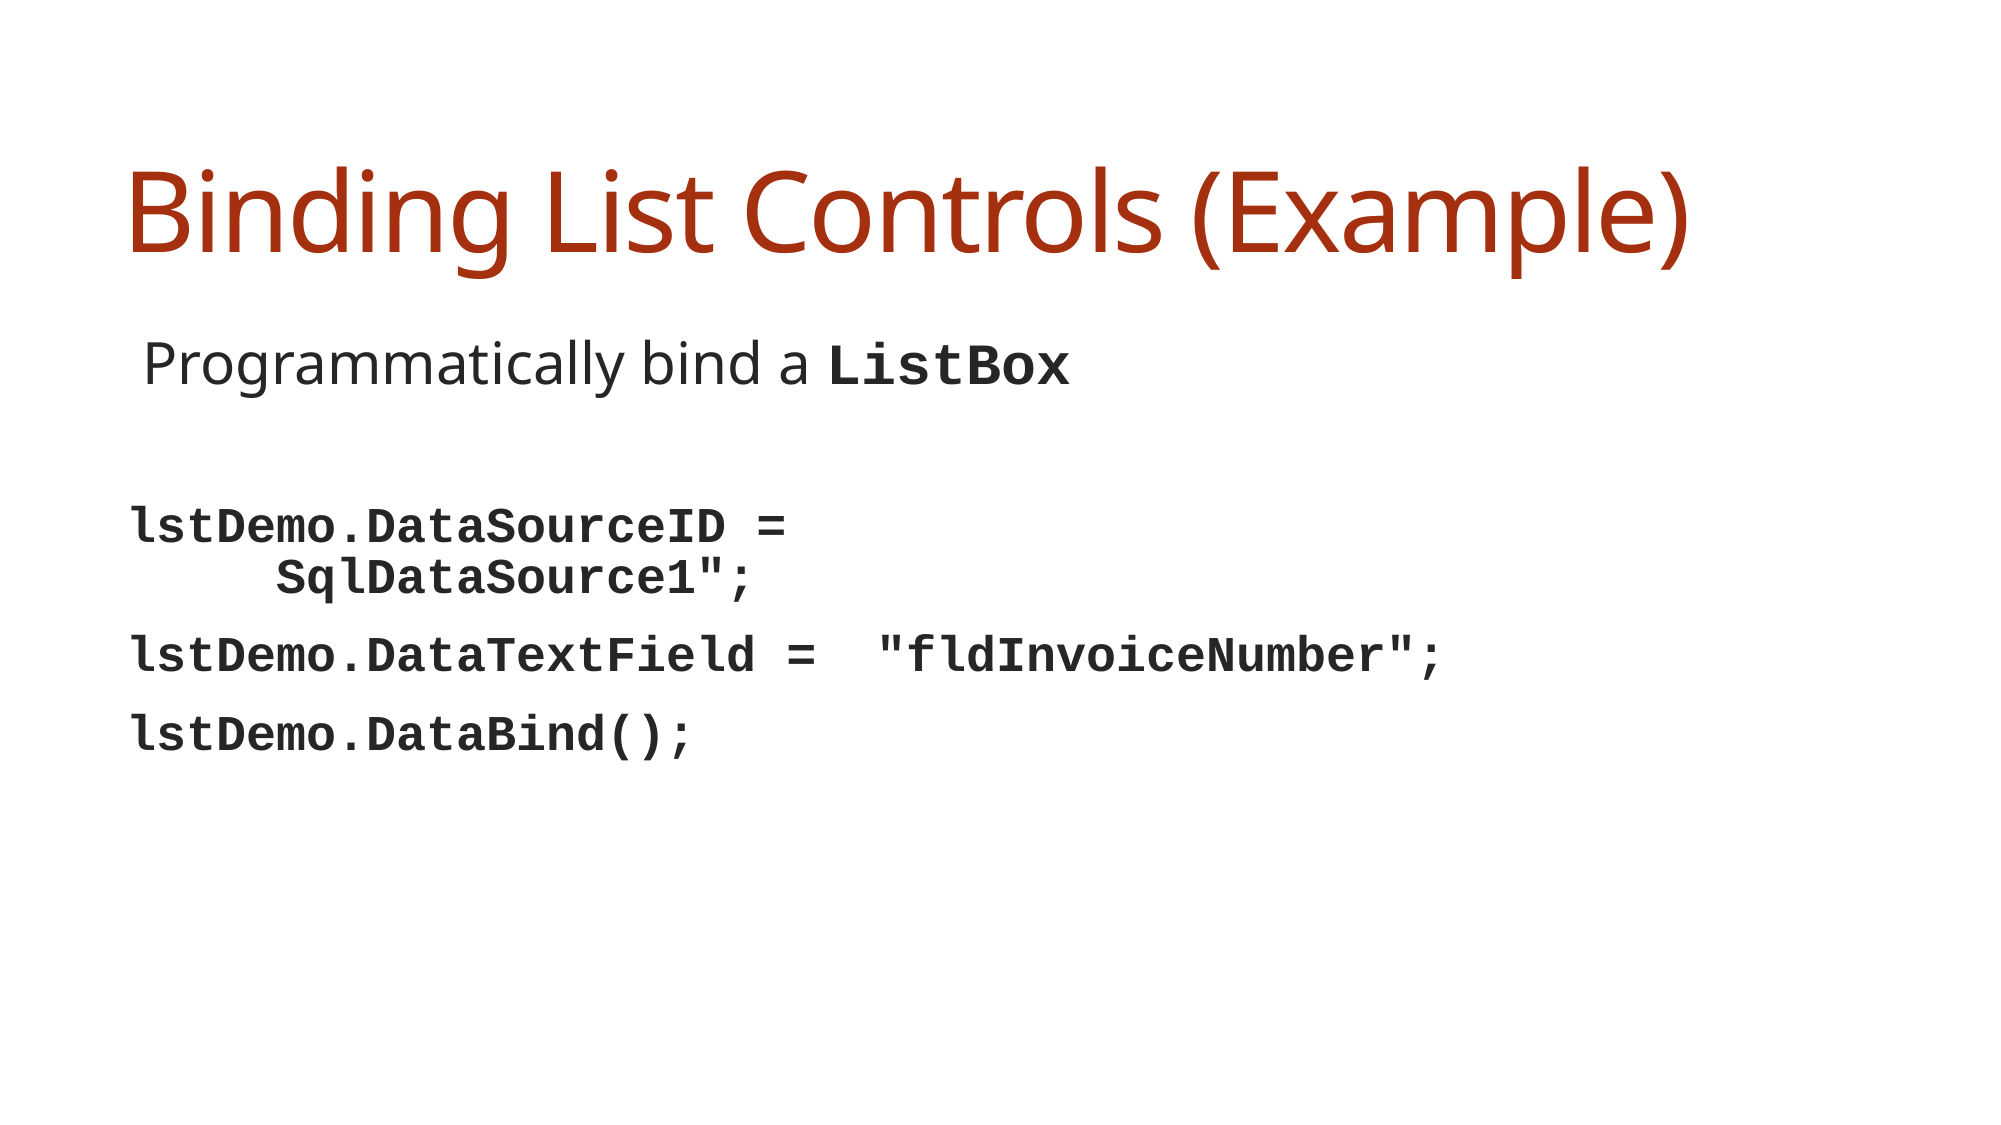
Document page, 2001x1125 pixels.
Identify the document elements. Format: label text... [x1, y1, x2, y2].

list Programmatically bind a ListBox lstDemo.DataSourceID = SqlDataSource1"; lstDemo.DataTextField = "fldInvoiceNumber"; lstDemo.DataBind(); [111, 329, 1876, 948]
title Binding List Controls (Example) [107, 81, 1875, 354]
